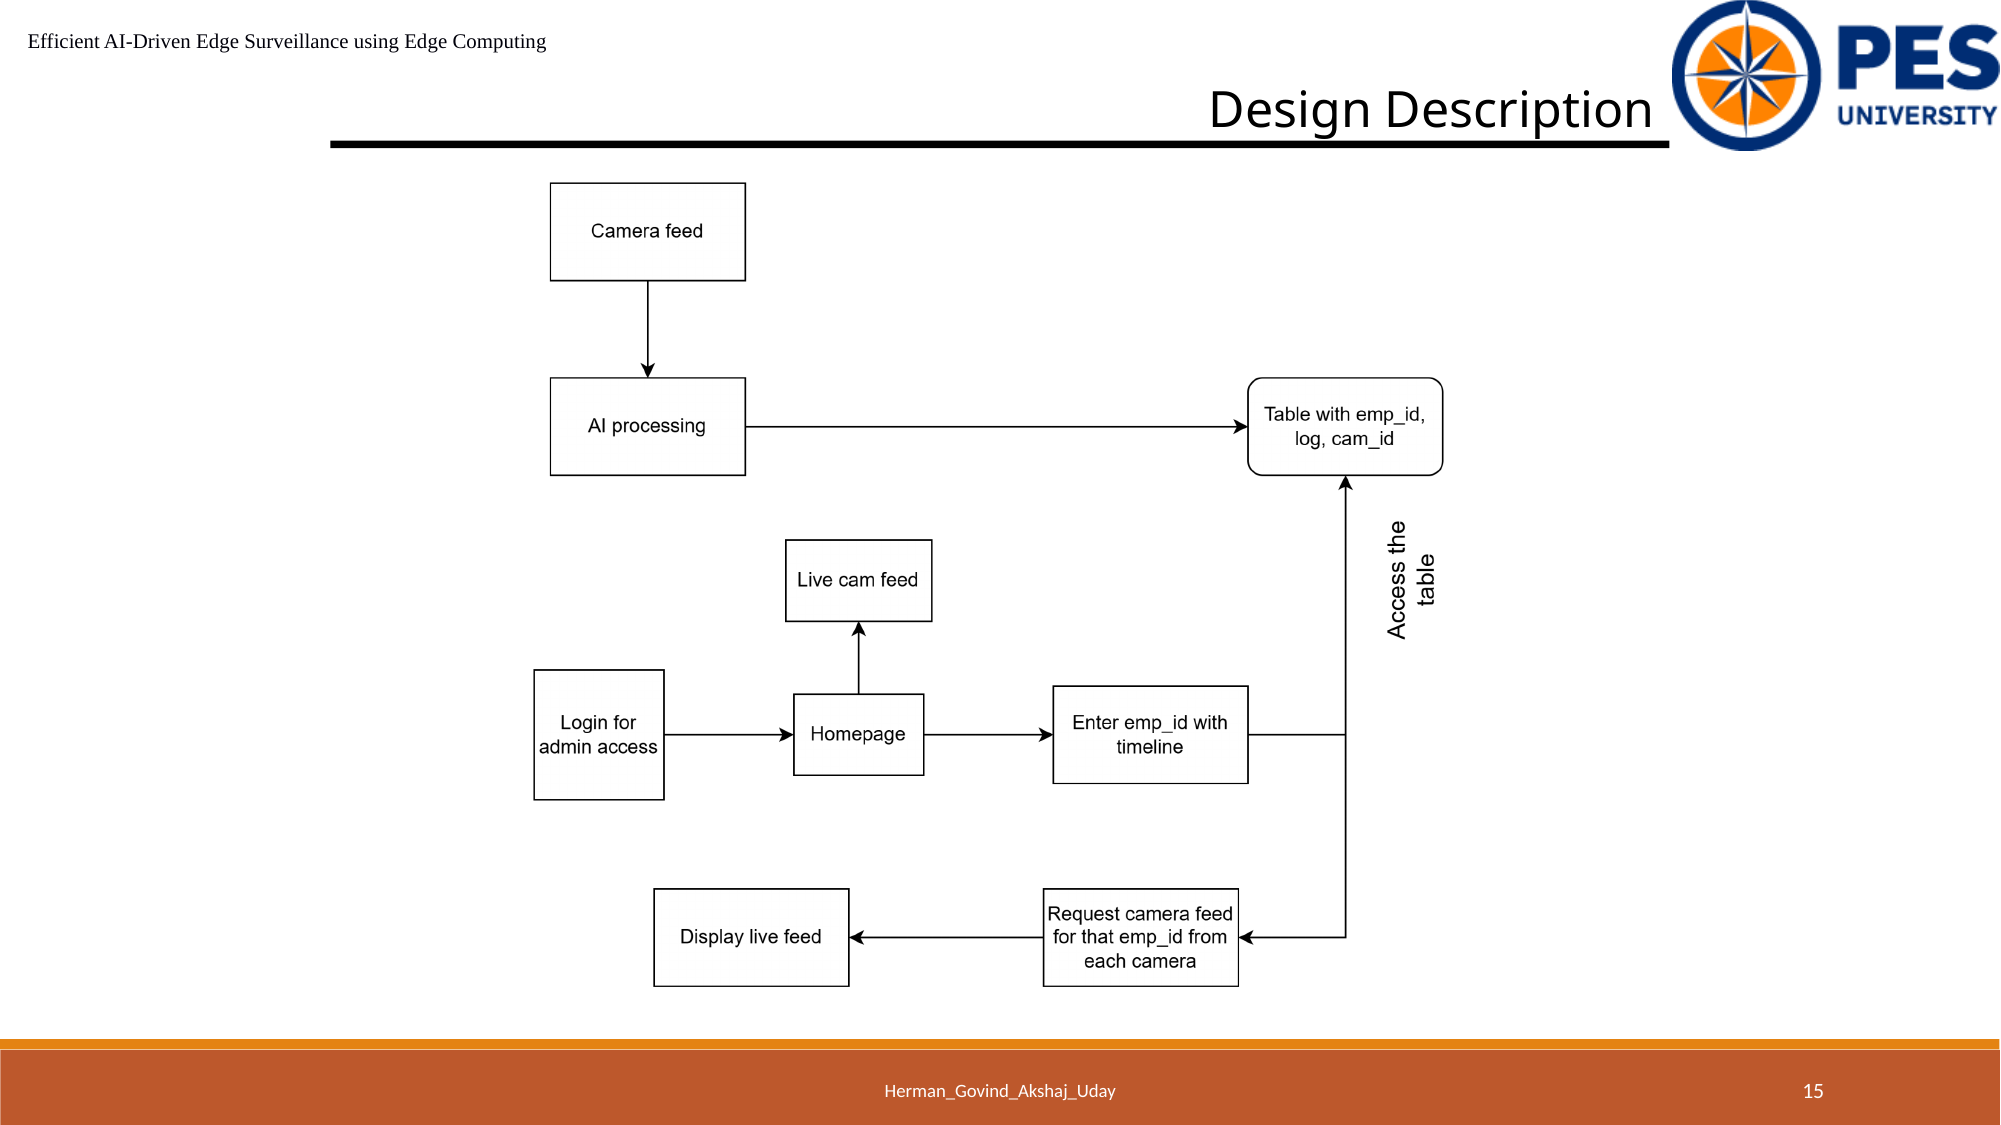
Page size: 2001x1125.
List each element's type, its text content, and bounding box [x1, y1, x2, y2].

slide_number ‹#› [1624, 1059, 1840, 1120]
footer Herman_Govind_Akshaj_Uday [604, 1059, 1396, 1120]
text_box Design Description [542, 70, 1666, 146]
picture [1671, 0, 2000, 151]
picture [516, 165, 1484, 1003]
text_box [330, 140, 1666, 149]
text_box Efficient AI-Driven Edge Surveillance using Edge Computing [12, 10, 688, 71]
